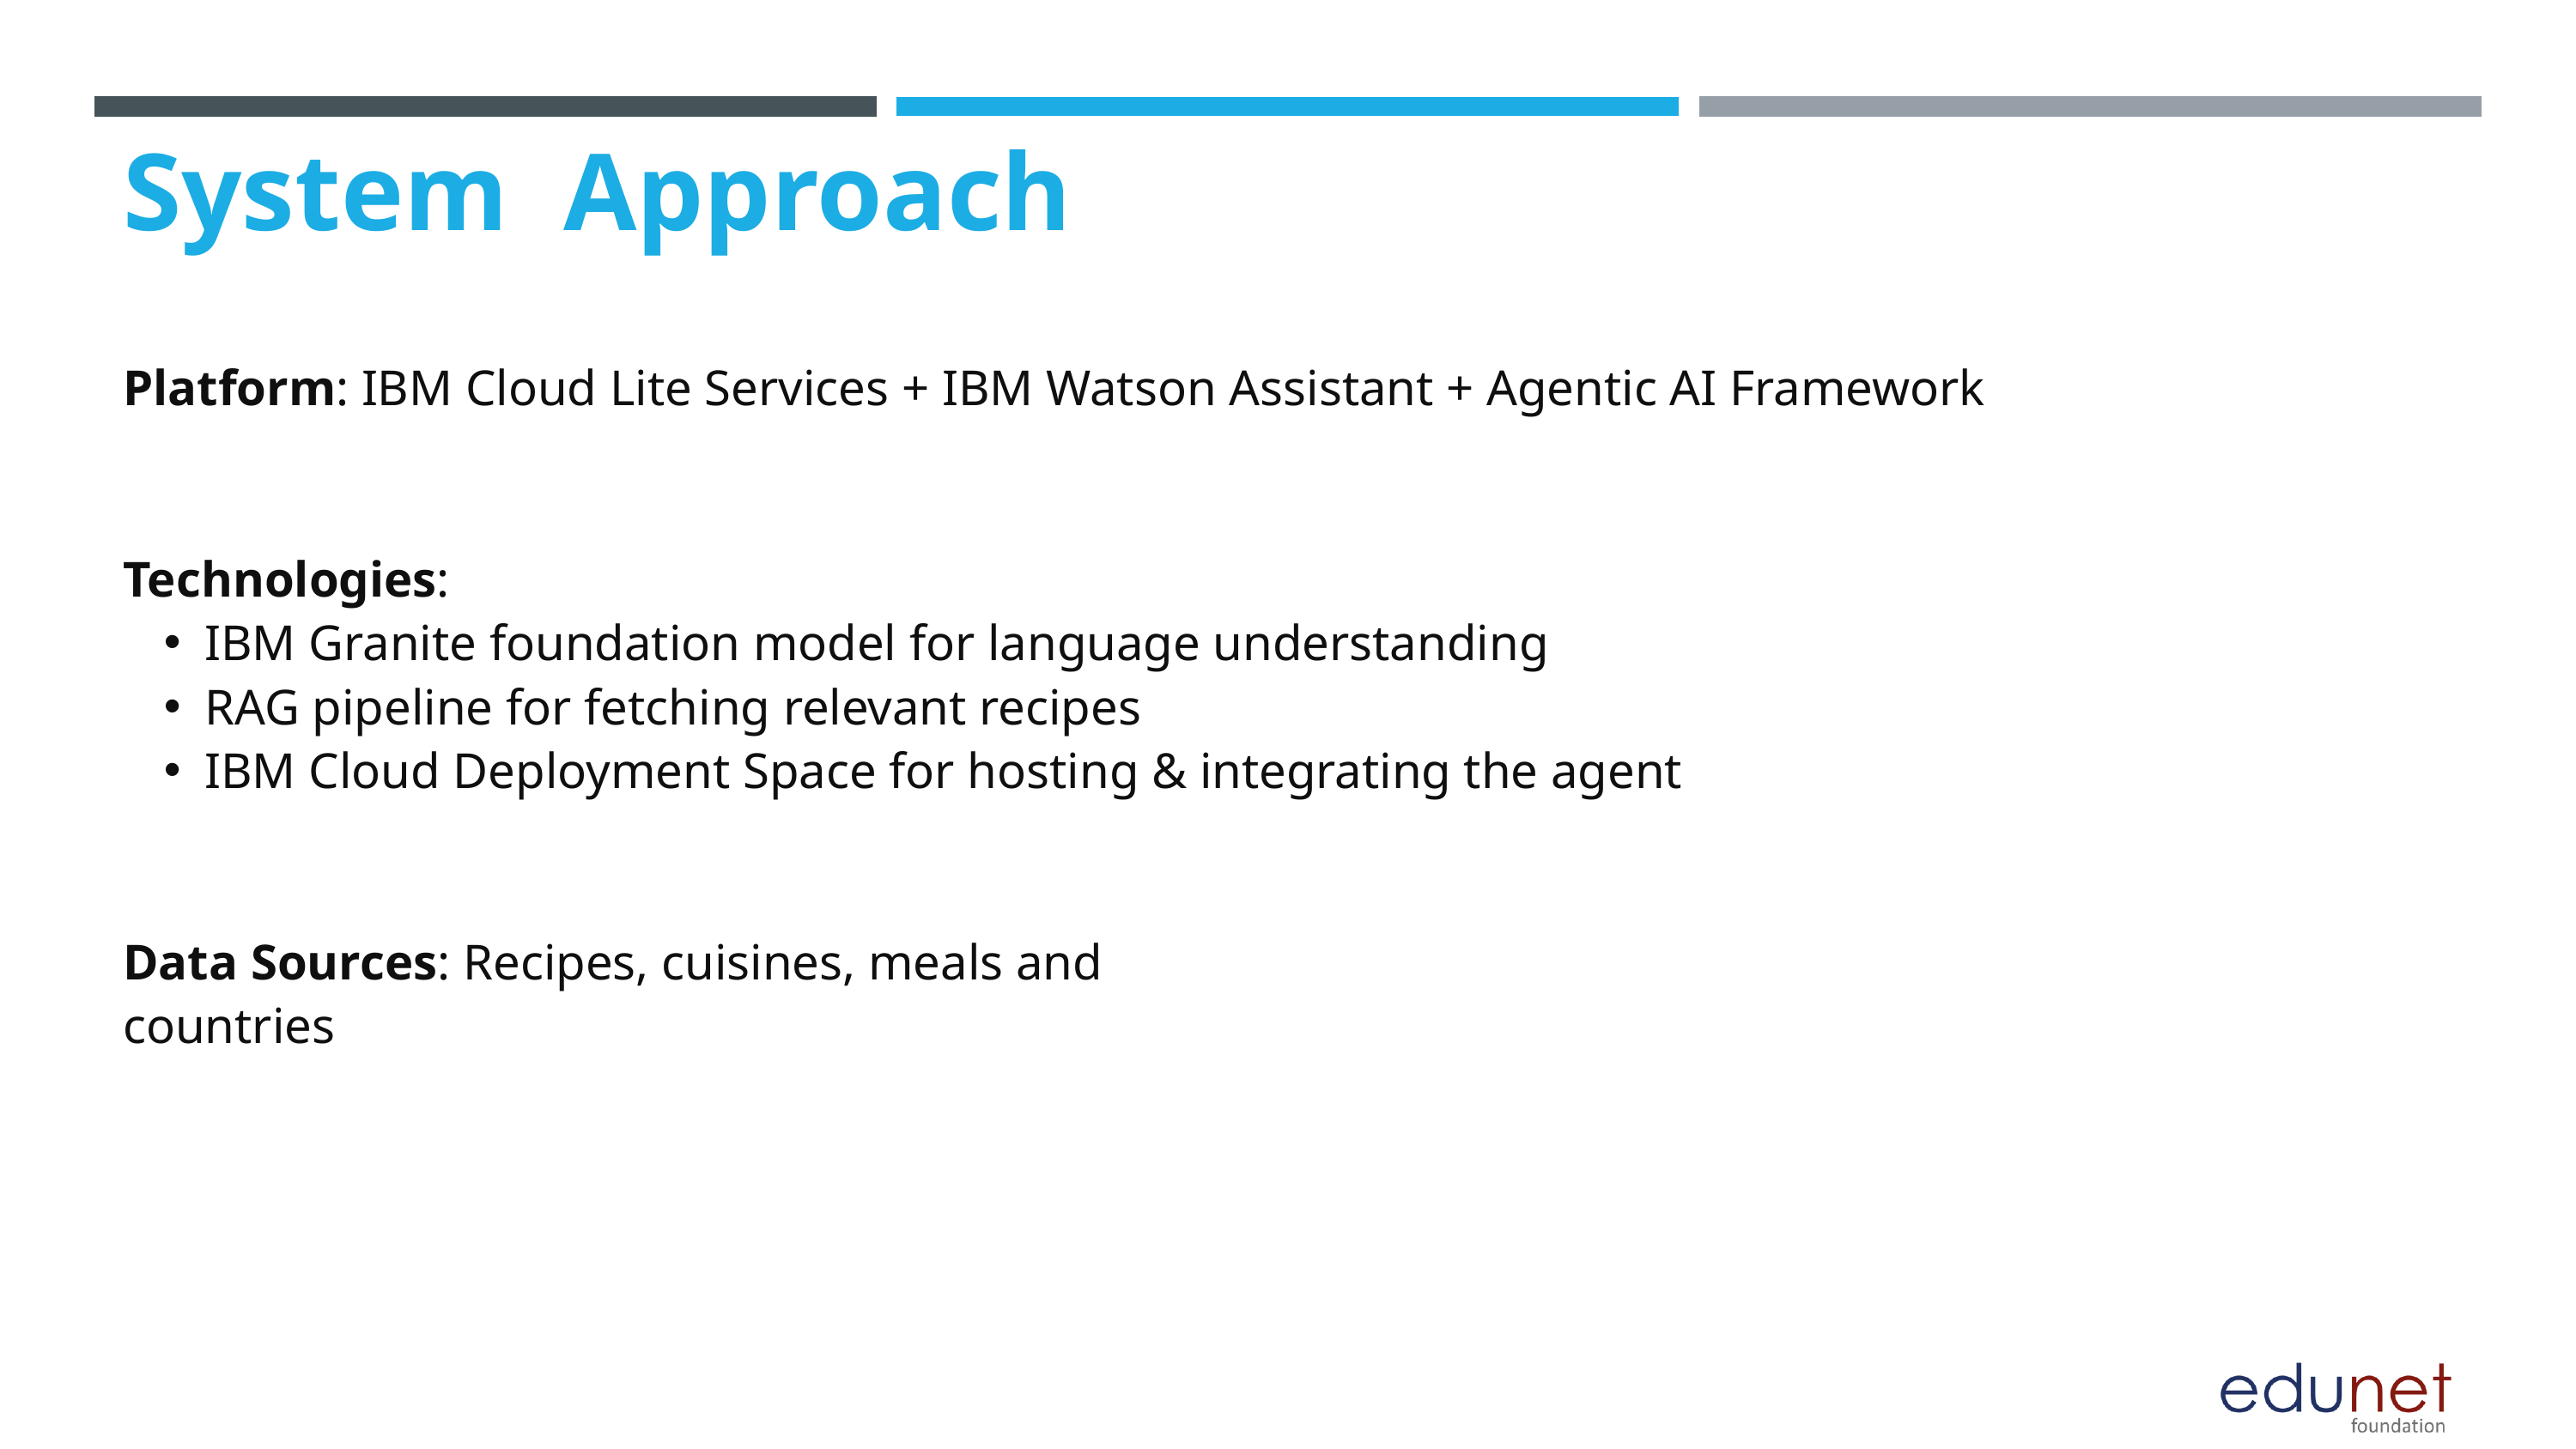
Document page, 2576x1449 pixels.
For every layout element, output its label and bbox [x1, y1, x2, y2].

text_box [1698, 95, 2482, 118]
text_box [122, 359, 2454, 1438]
text_box [896, 96, 1680, 117]
text_box [94, 96, 878, 118]
text_box [122, 139, 2454, 252]
